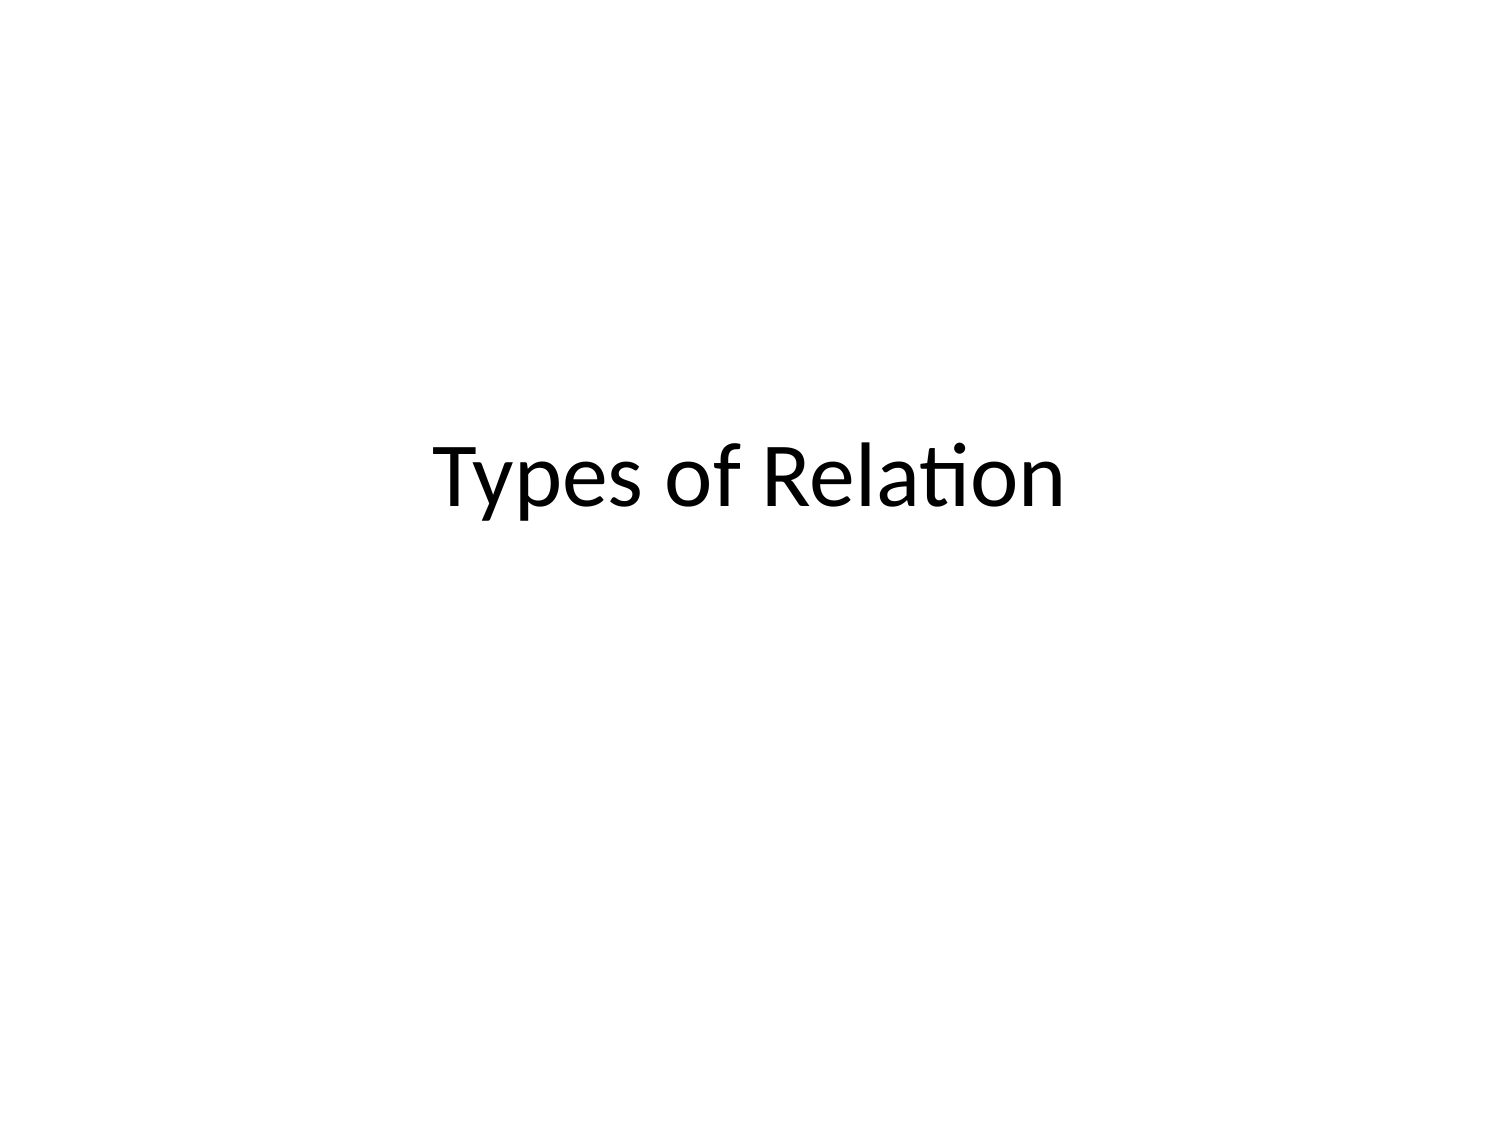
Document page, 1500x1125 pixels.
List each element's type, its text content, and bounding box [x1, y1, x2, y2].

title Types of Relation [112, 349, 1388, 591]
